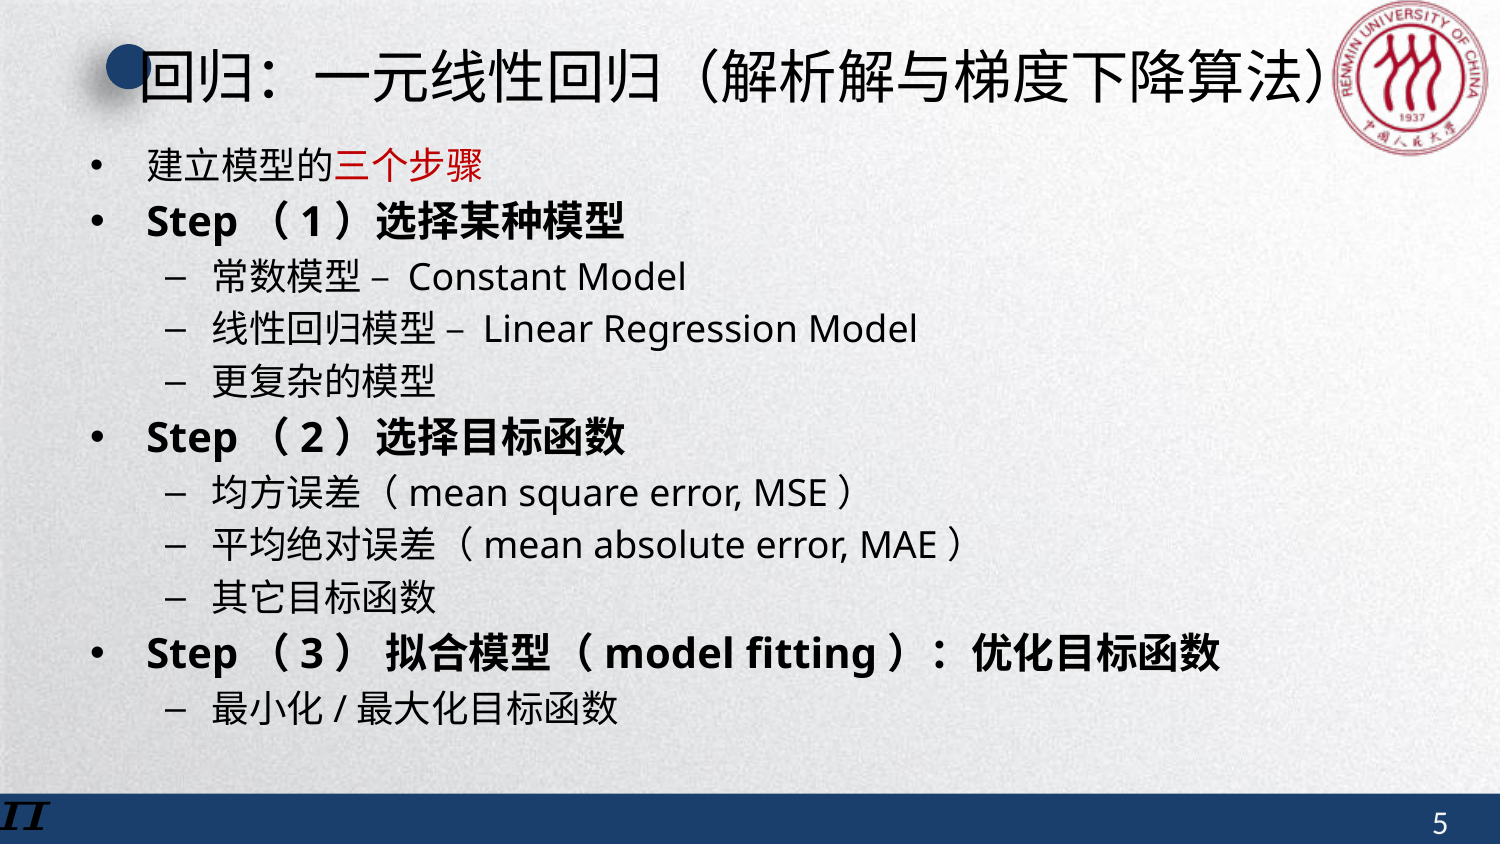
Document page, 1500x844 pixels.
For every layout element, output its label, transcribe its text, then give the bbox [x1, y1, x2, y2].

title 回归：一元线性回归（解析解与梯度下降算法） [75, 33, 1425, 116]
list 建立模型的三个步骤 Step（1）选择某种模型 常数模型 – Constant Model 线性回归模型 – Linear Regression Model 更复杂的模型 Step（2）选择目标函数 均方误差（mean square error, MSE） 平均绝对误差（mean absolute error, MAE） 其它目标函数 Step（3） 拟合模型（model fitting）：优化目标函数 最小化/最大化目标函数 [75, 134, 1425, 781]
picture [0, 0, 1500, 793]
